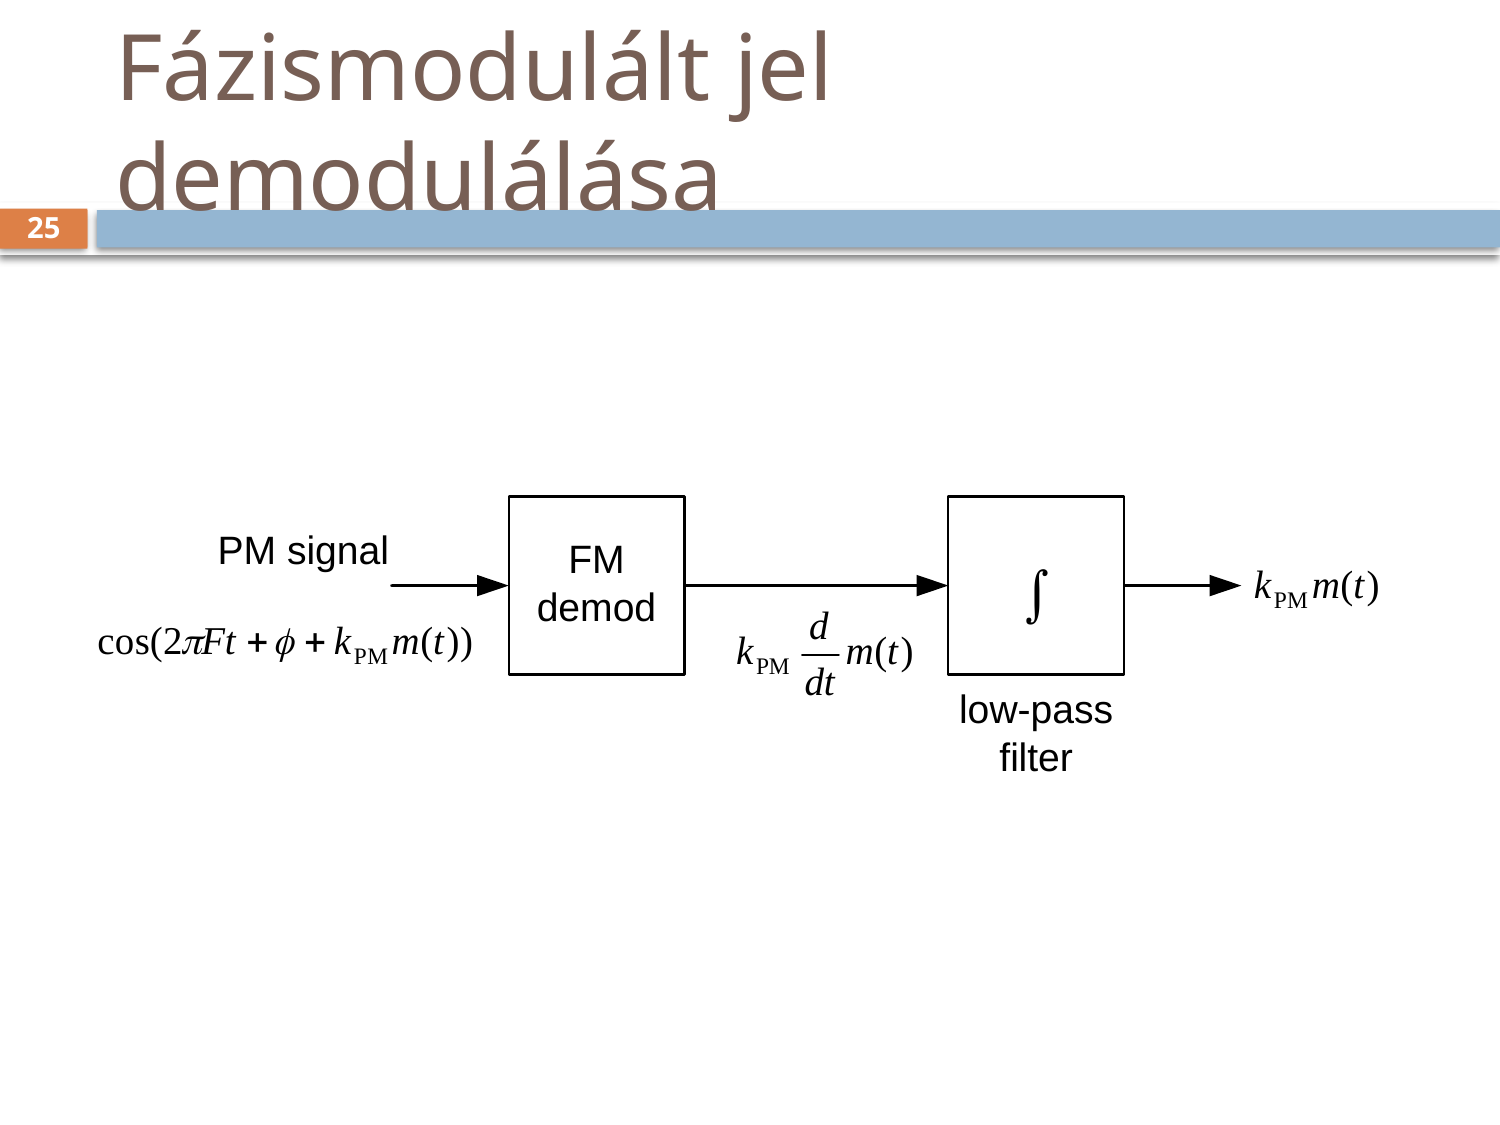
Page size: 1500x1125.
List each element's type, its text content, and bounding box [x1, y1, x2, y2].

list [87, 491, 1392, 788]
slide_number 25 [0, 208, 88, 249]
title Fázismodulált jel demodulálása [100, 37, 1438, 200]
